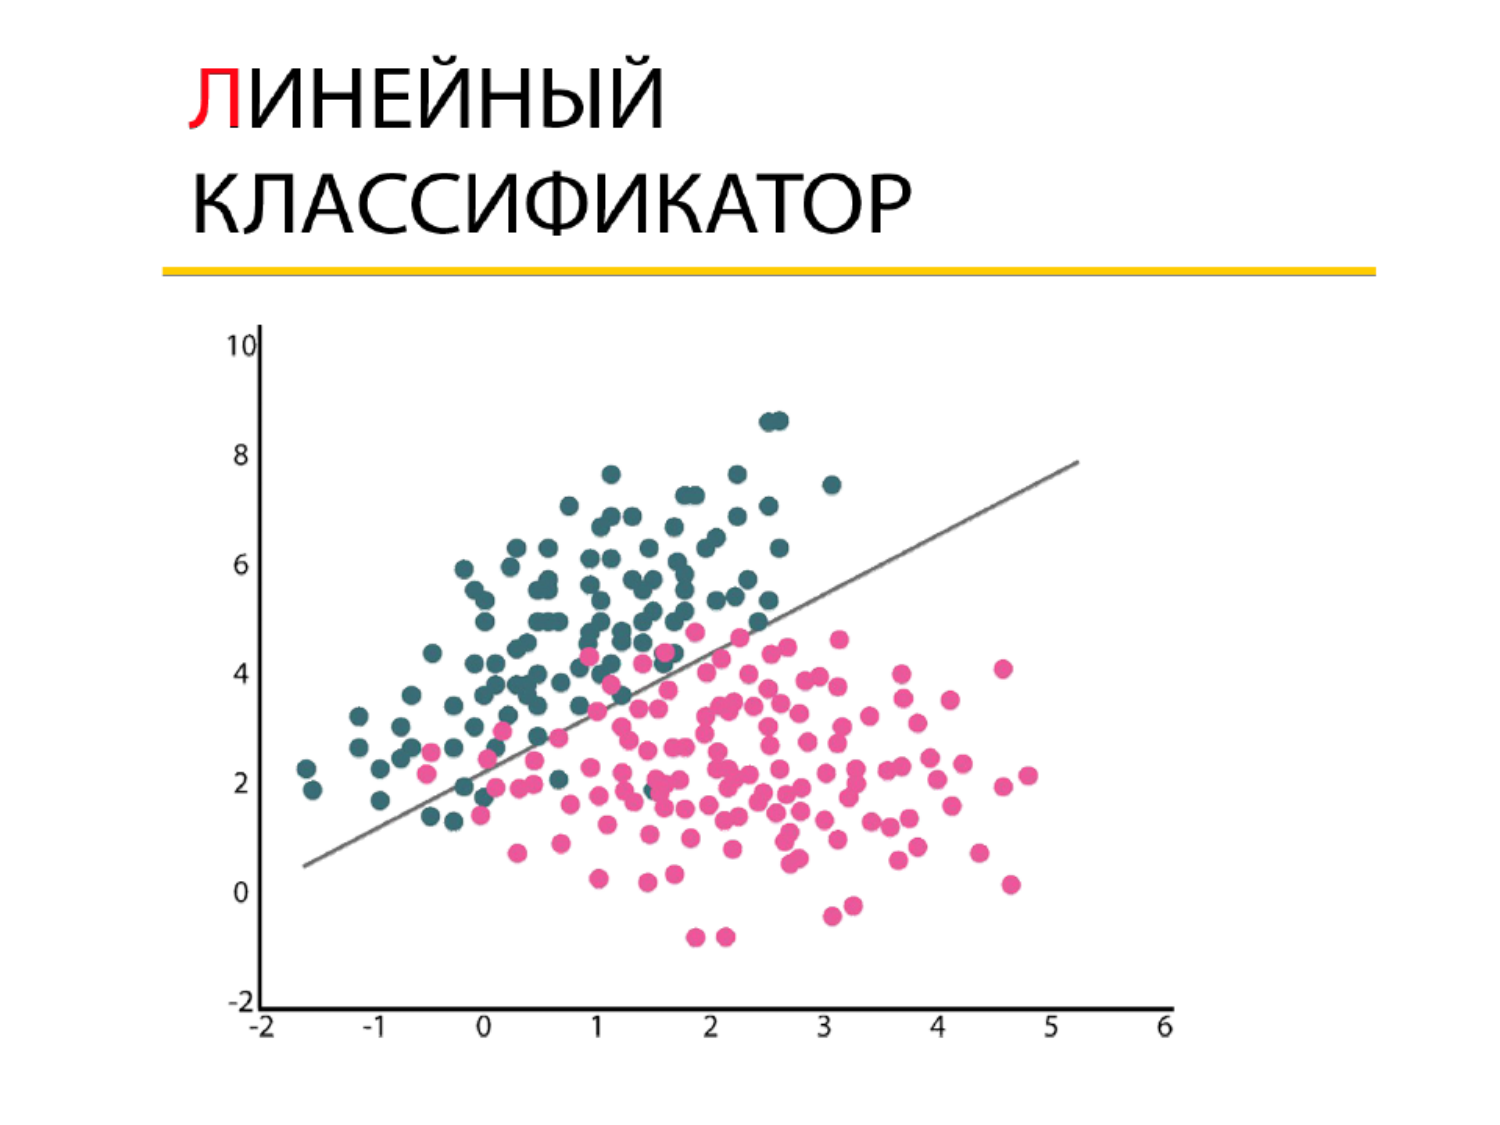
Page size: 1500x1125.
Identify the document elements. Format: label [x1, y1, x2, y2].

picture [84, 52, 1415, 1073]
